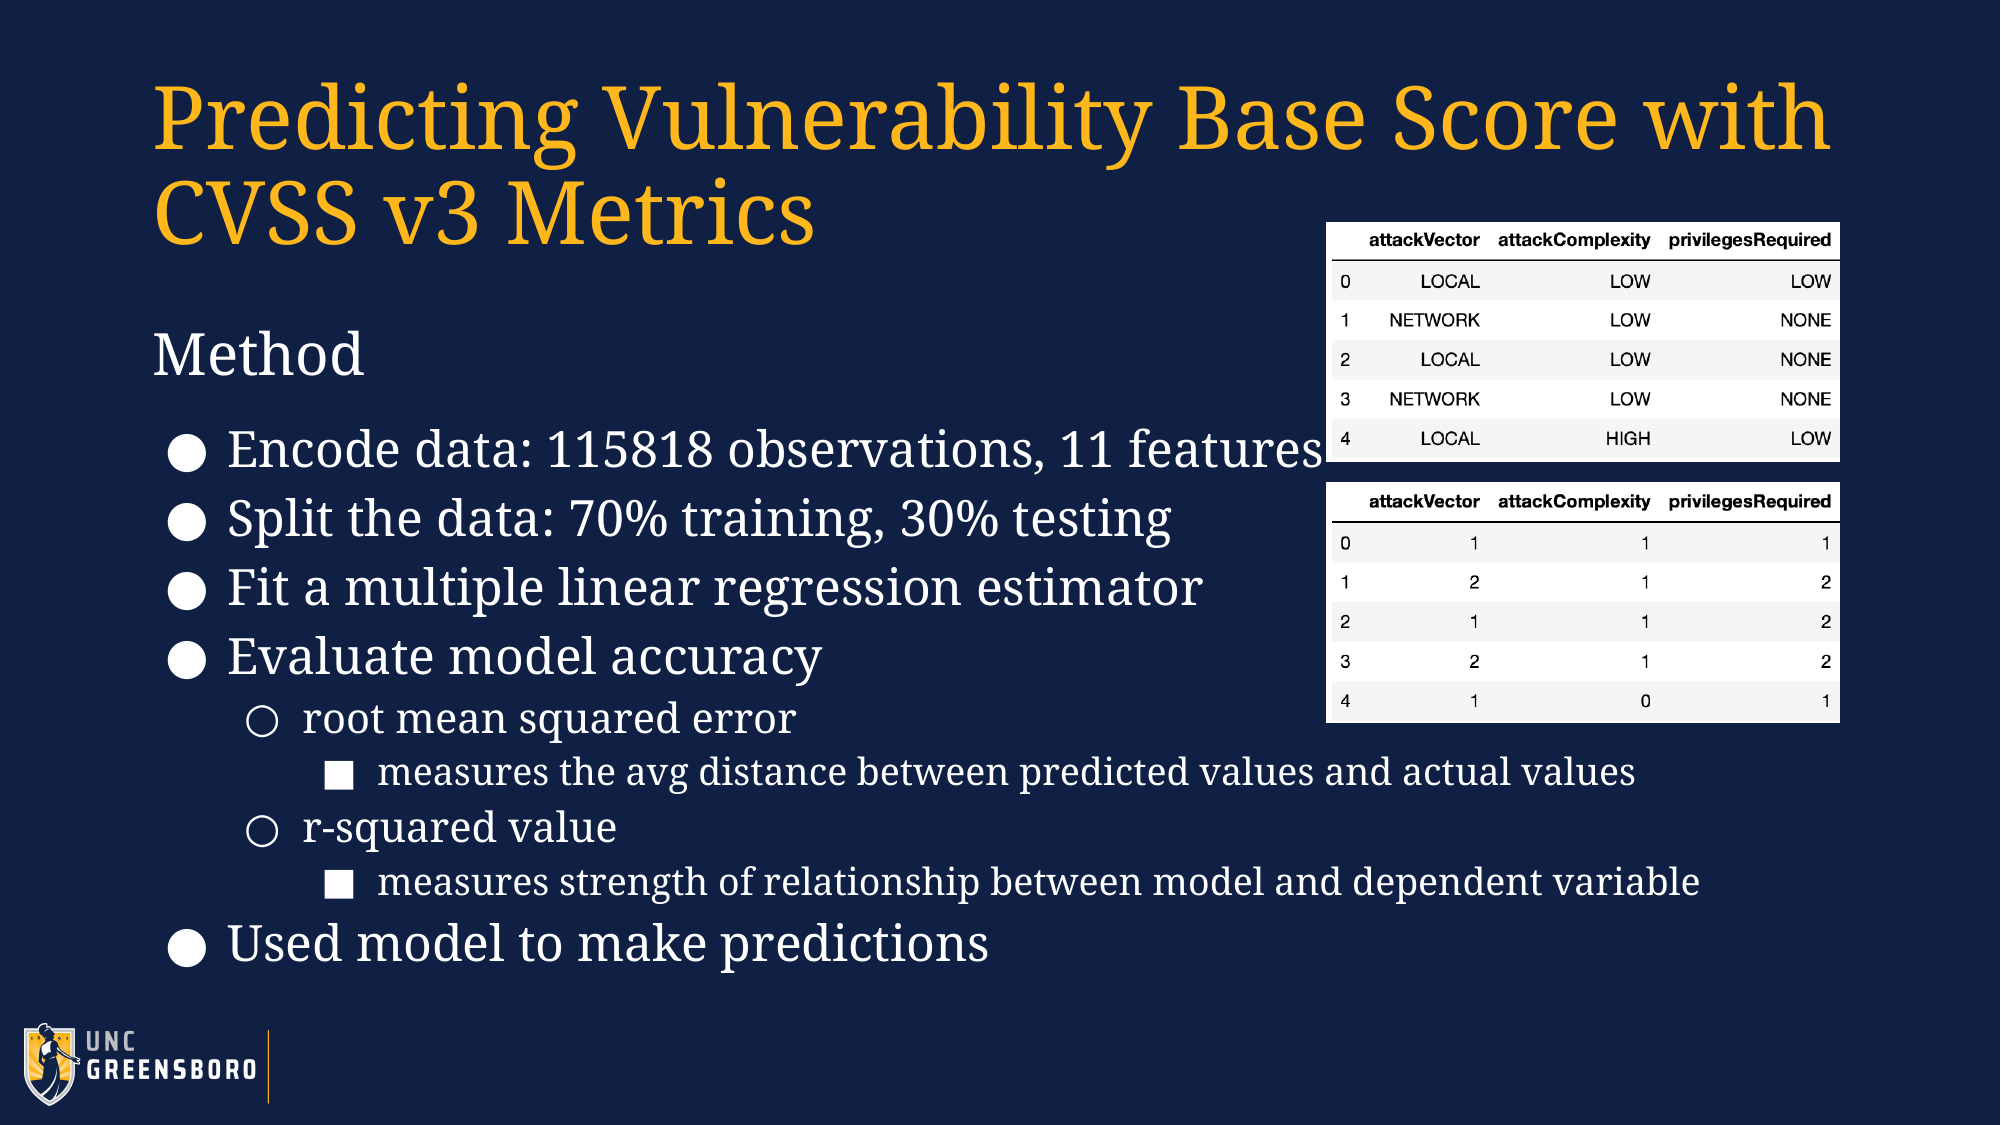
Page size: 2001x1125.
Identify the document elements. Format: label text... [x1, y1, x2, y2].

title Predicting Vulnerability Base Score with CVSS v3 Metrics [137, 59, 1863, 278]
list Method Encode data: 115818 observations, 11 features Split the data: 70% training, 30% testing Fit a multiple linear regression estimator Evaluate model accuracy root mean squared error measures the avg distance between predicted values and actual values r-squared value measures strength of relationship between model and dependent variable Used model to make predictions [137, 299, 1863, 1014]
picture [1326, 221, 1840, 462]
picture [1326, 482, 1840, 723]
picture [24, 1023, 269, 1106]
